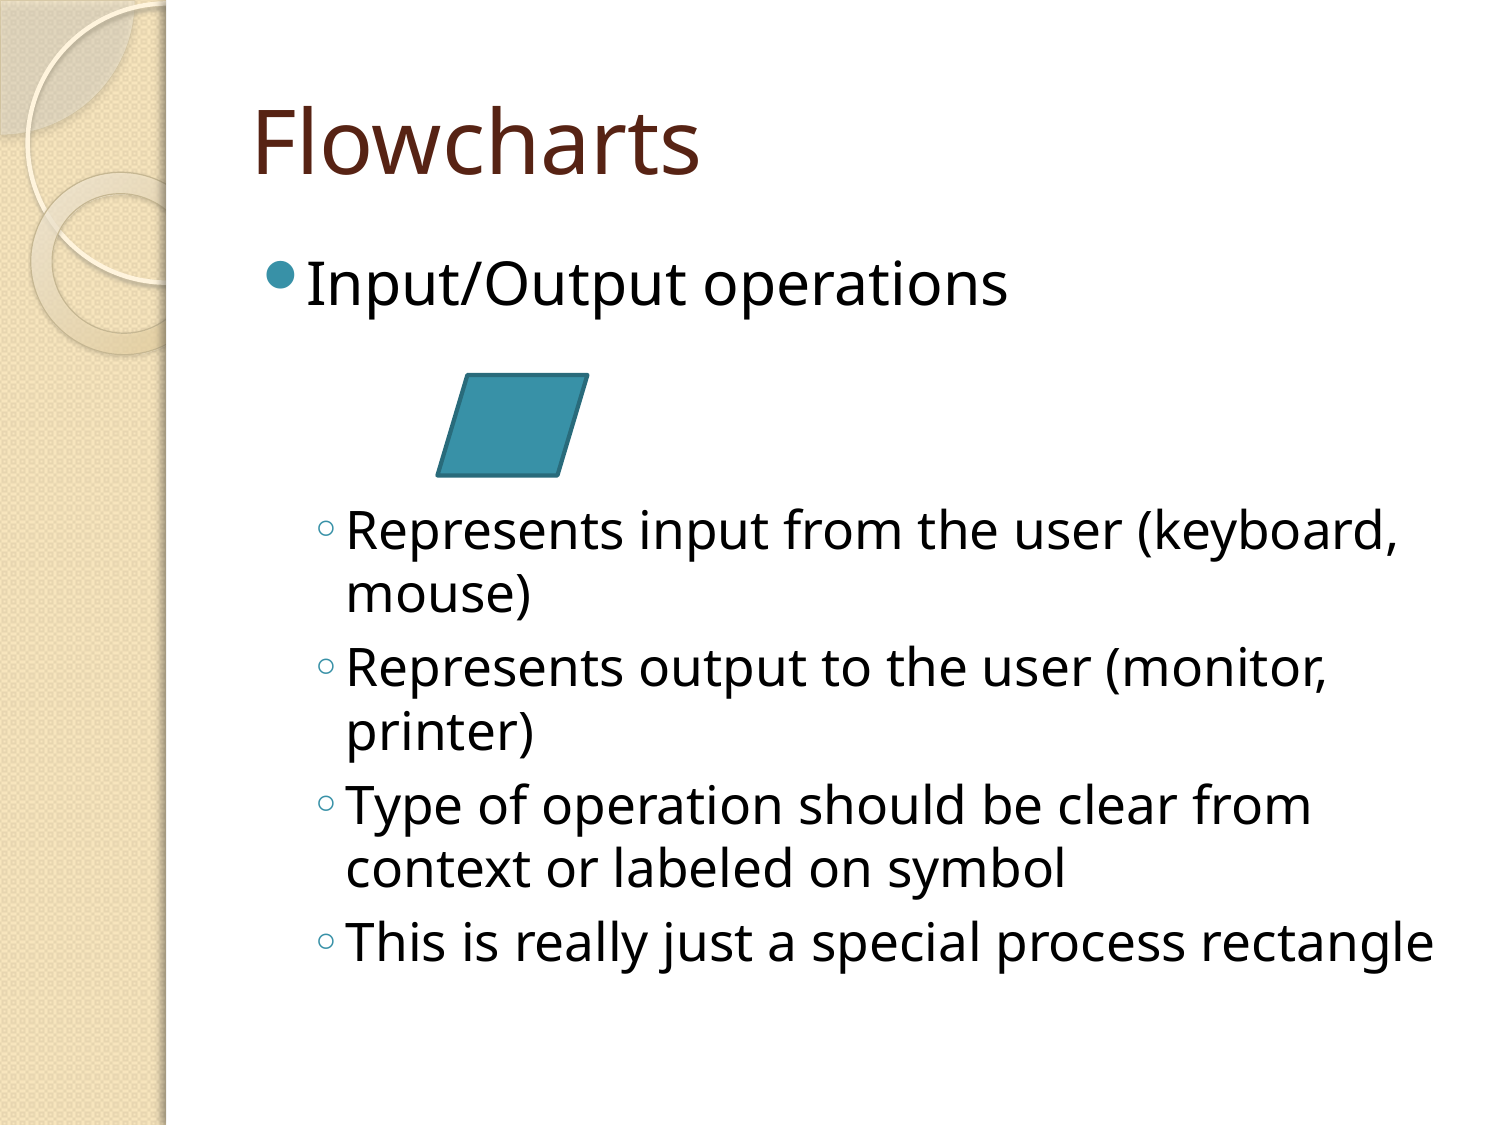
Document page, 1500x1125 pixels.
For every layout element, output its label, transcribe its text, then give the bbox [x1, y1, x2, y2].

list Input/Output operations Represents input from the user (keyboard, mouse) Represents output to the user (monitor, printer) Type of operation should be clear from context or labeled on symbol This is really just a special process rectangle [235, 237, 1466, 1025]
text_box [435, 372, 590, 478]
title Flowcharts [235, 45, 1466, 233]
